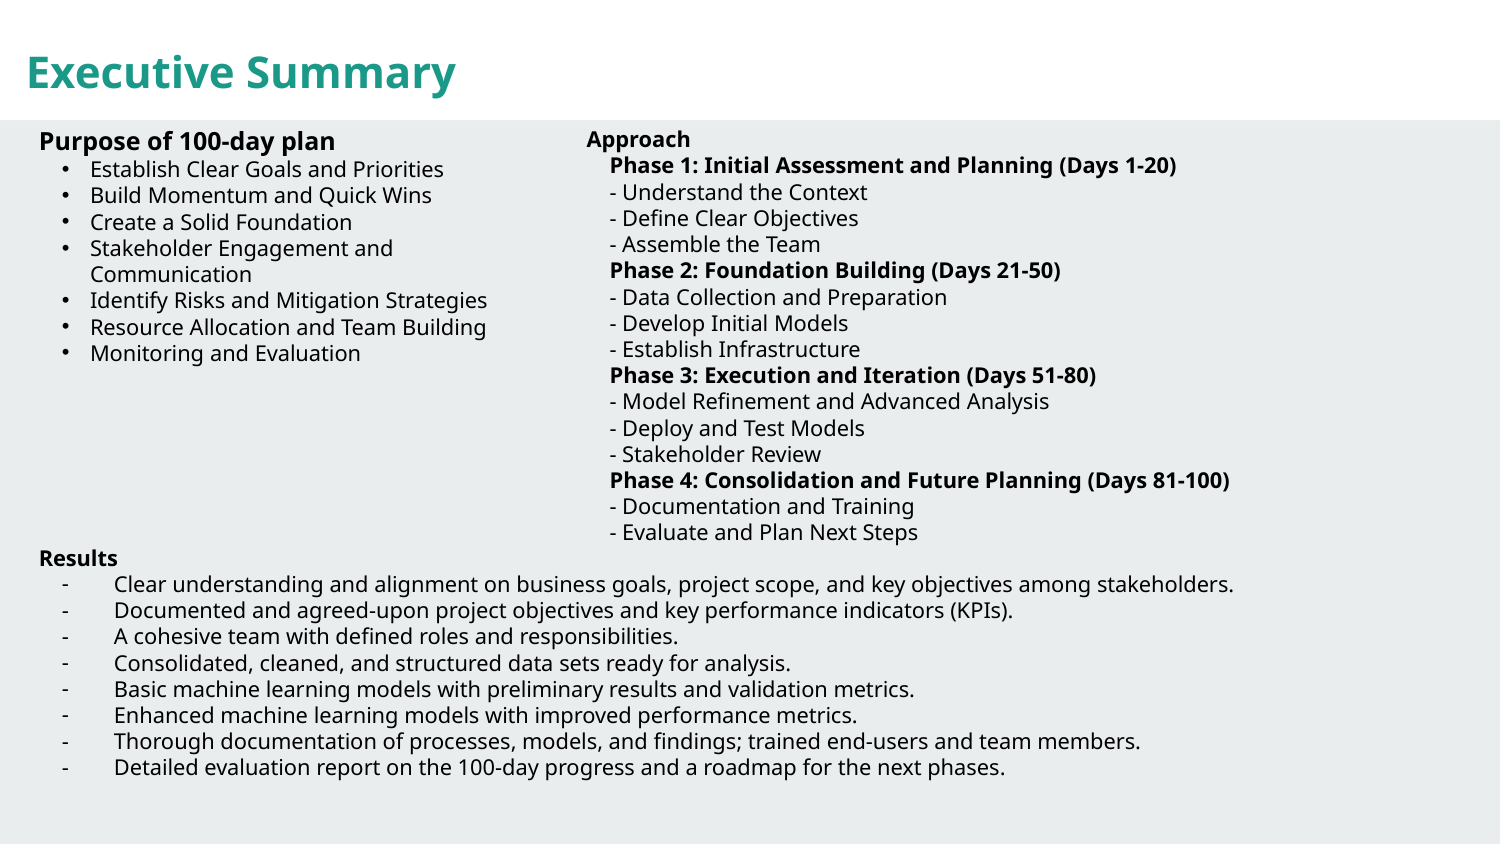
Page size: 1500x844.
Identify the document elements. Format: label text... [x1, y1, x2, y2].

text_box Executive Summary [10, 21, 1277, 77]
text_box Purpose of 100-day plan Establish Clear Goals and Priorities Build Momentum and Quick Wins Create a Solid Foundation Stakeholder Engagement and Communication Identify Risks and Mitigation Strategies Resource Allocation and Team Building Monitoring and Evaluation [24, 110, 563, 361]
text_box Results Clear understanding and alignment on business goals, project scope, and key objectives among stakeholders. Documented and agreed-upon project objectives and key performance indicators (KPIs). A cohesive team with defined roles and responsibilities. Consolidated, cleaned, and structured data sets ready for analysis. Basic machine learning models with preliminary results and validation metrics. Enhanced machine learning models with improved performance metrics. Thorough documentation of processes, models, and findings; trained end-users and team members. Detailed evaluation report on the 100-day progress and a roadmap for the next phases. [24, 529, 1411, 790]
text_box Approach Phase 1: Initial Assessment and Planning (Days 1-20) - Understand the Context - Define Clear Objectives - Assemble the Team Phase 2: Foundation Building (Days 21-50) - Data Collection and Preparation - Develop Initial Models - Establish Infrastructure Phase 3: Execution and Iteration (Days 51-80) - Model Refinement and Advanced Analysis - Deploy and Test Models - Stakeholder Review Phase 4: Consolidation and Future Planning (Days 81-100) - Documentation and Training - Evaluate and Plan Next Steps [571, 110, 1382, 529]
